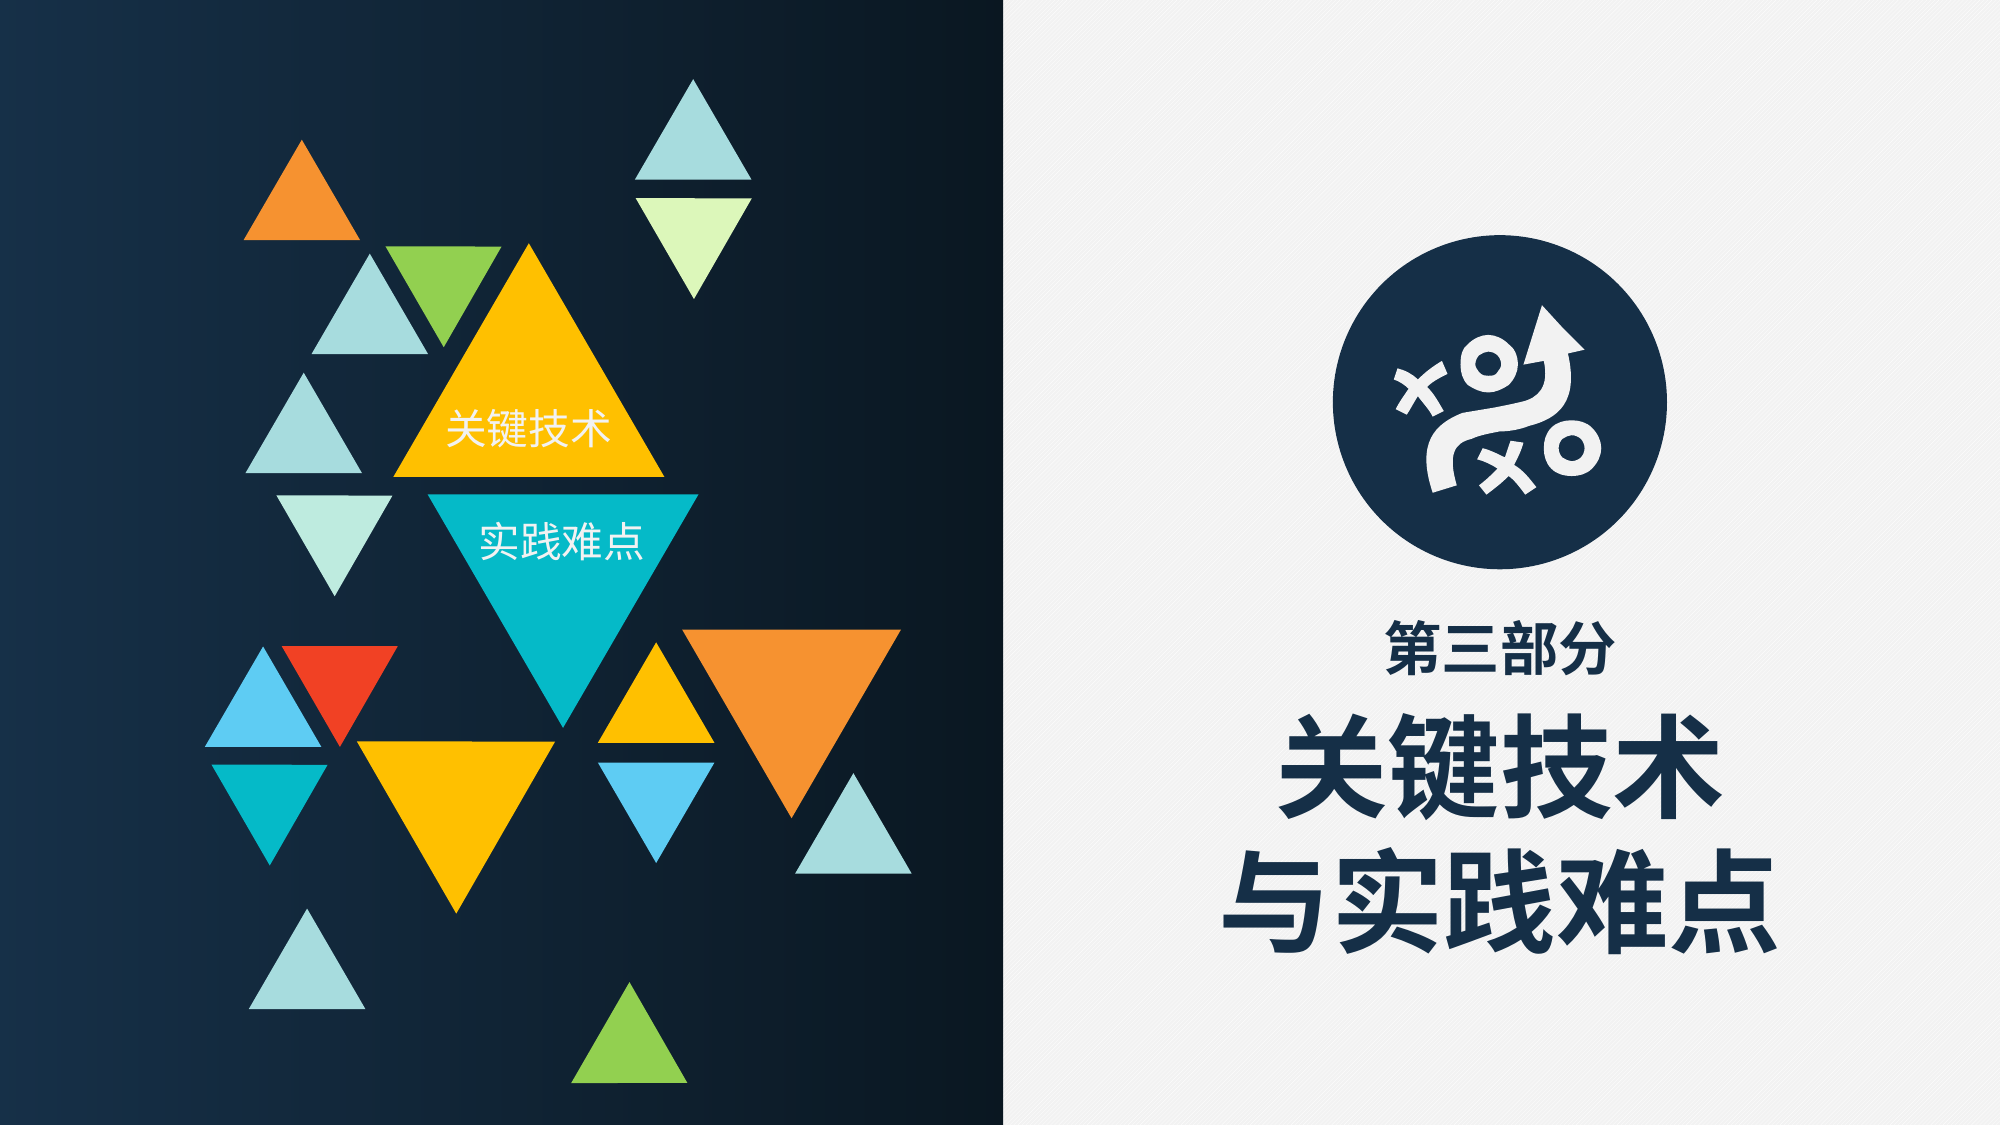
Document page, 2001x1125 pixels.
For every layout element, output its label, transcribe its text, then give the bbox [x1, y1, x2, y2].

text_box [391, 411, 667, 478]
text_box 实践难点 [463, 508, 661, 574]
text_box [203, 644, 324, 748]
text_box [243, 370, 364, 475]
text_box [680, 628, 903, 821]
text_box [354, 740, 557, 916]
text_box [1332, 235, 1667, 570]
text_box [793, 771, 914, 875]
text_box 第三部分 [1368, 604, 1632, 690]
text_box [425, 493, 701, 562]
text_box [279, 644, 400, 750]
text_box [633, 77, 754, 181]
text_box 关键技术 与实践难点 [1203, 689, 1797, 975]
text_box [274, 494, 395, 599]
text_box [309, 251, 430, 356]
text_box [241, 137, 362, 242]
text_box [569, 980, 690, 1085]
text_box [633, 197, 754, 302]
text_box [439, 241, 619, 395]
text_box [383, 245, 504, 350]
text_box [596, 640, 717, 744]
text_box [247, 906, 368, 1011]
text_box [472, 574, 654, 730]
text_box 关键技术 [430, 395, 628, 460]
text_box [209, 763, 330, 868]
text_box [596, 761, 717, 866]
